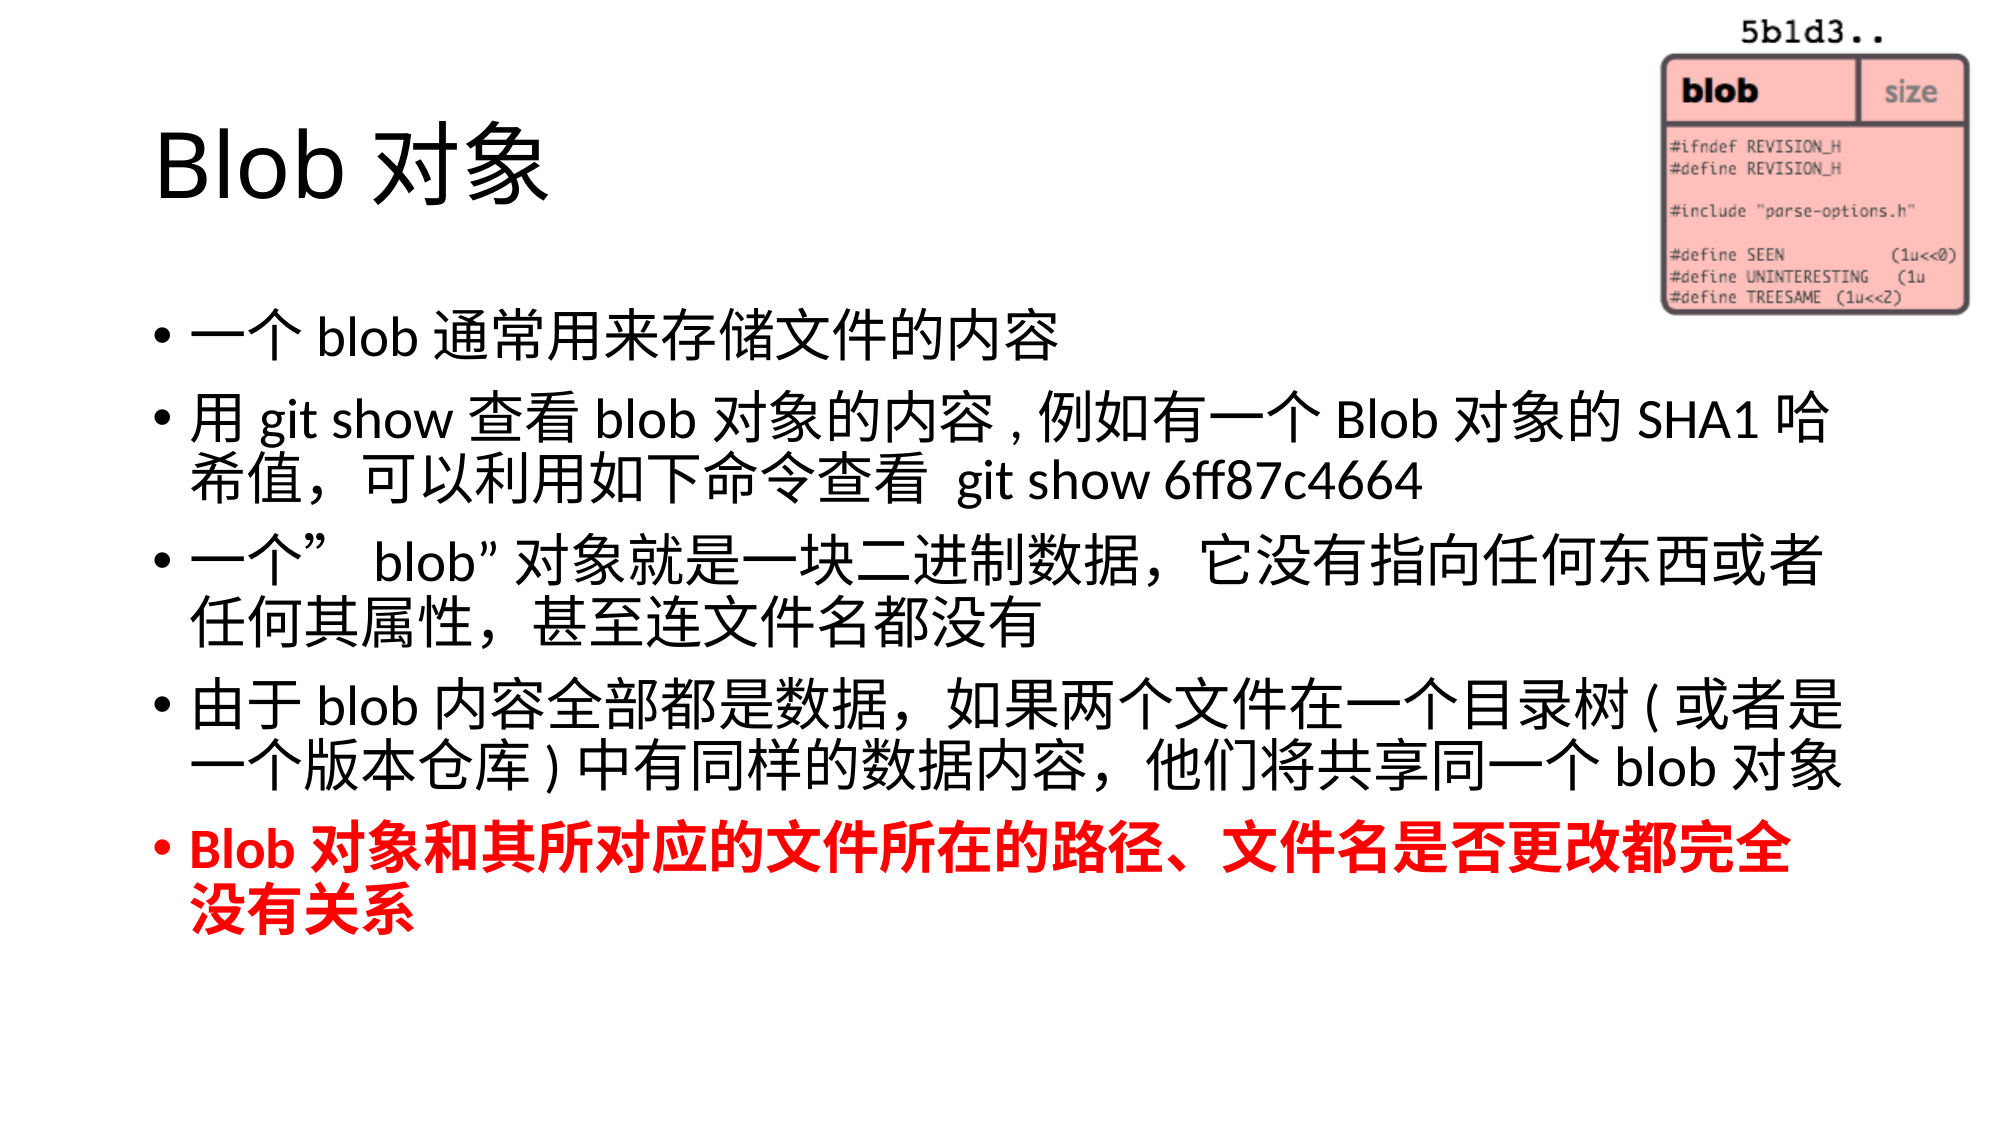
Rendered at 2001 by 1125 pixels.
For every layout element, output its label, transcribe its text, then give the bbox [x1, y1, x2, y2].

title Blob对象 [137, 59, 1656, 278]
list 一个blob通常用来存储文件的内容 用git show查看blob对象的内容,例如有一个Blob对象的SHA1哈希值，可以利用如下命令查看 git show 6ff87c4664 一个”blob”对象就是一块二进制数据，它没有指向任何东西或者任何其属性，甚至连文件名都没有 由于blob内容全部都是数据，如果两个文件在一个目录树(或者是一个版本仓库)中有同样的数据内容，他们将共享同一个blob对象 Blob对象和其所对应的文件所在的路径、文件名是否更改都完全没有关系 [137, 299, 1863, 1014]
picture [1656, 7, 1973, 330]
